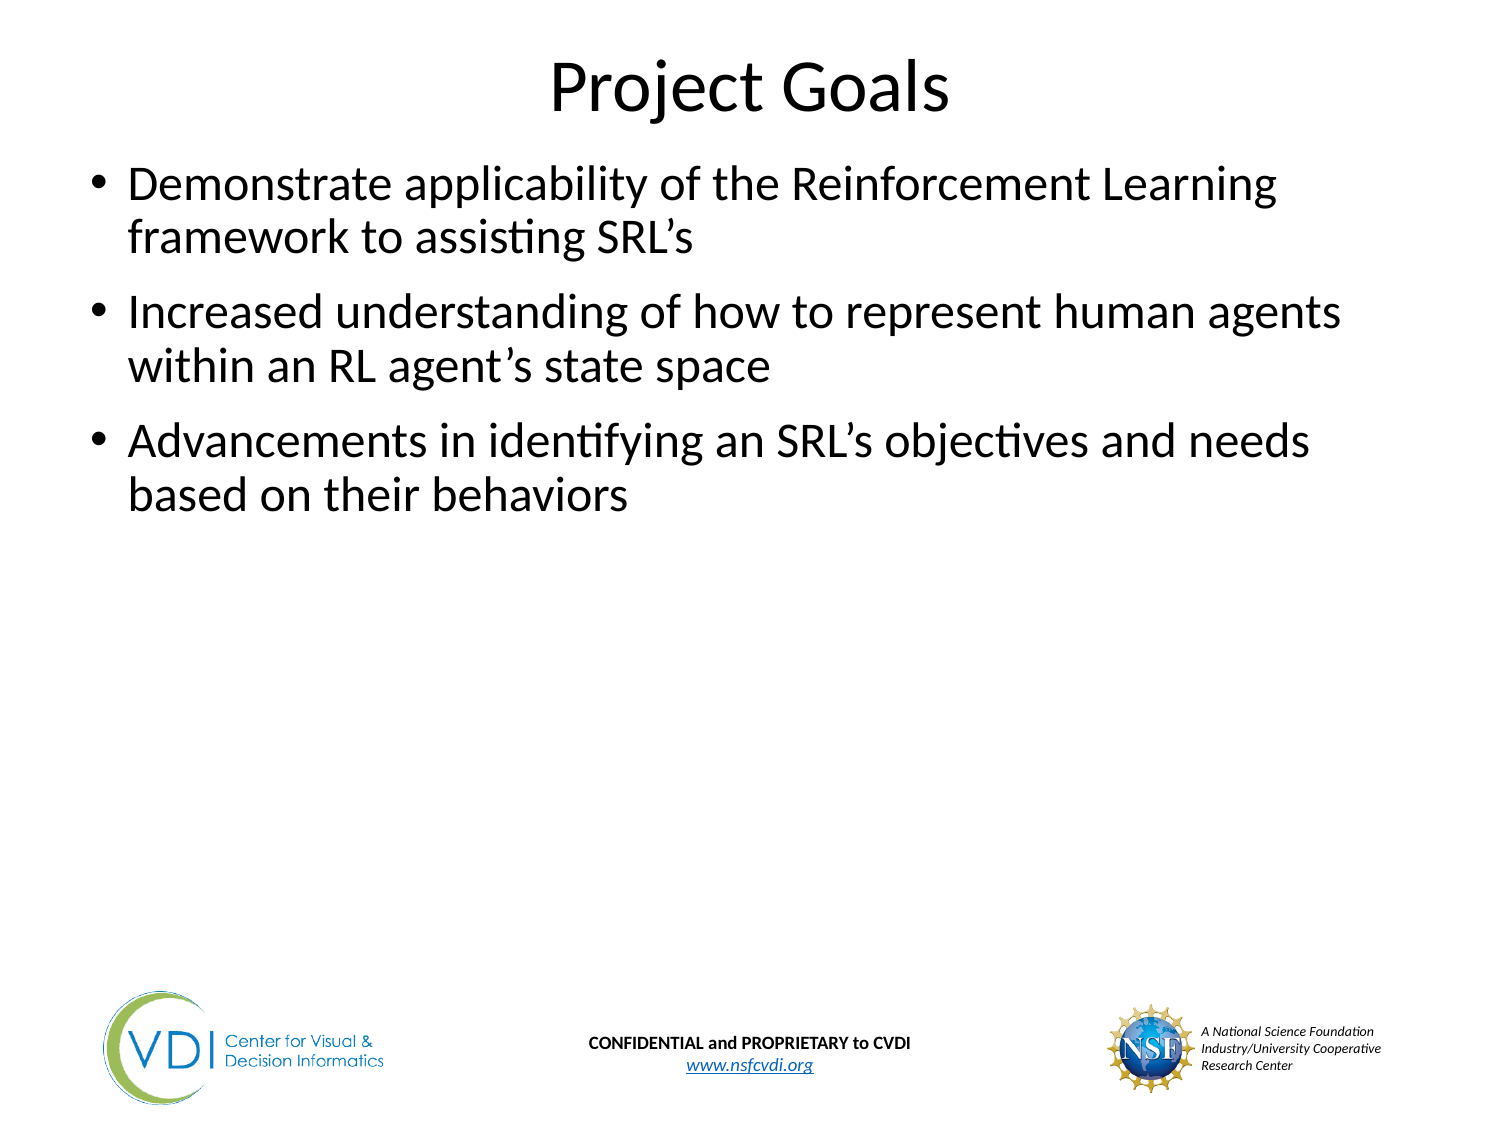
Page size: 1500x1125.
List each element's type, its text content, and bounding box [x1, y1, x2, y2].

list Demonstrate applicability of the Reinforcement Learning framework to assisting SRL’s Increased understanding of how to represent human agents within an RL agent’s state space Advancements in identifying an SRL’s objectives and needs based on their behaviors [75, 149, 1425, 1005]
title Project Goals [75, 24, 1425, 149]
picture [1105, 1005, 1196, 1094]
picture [103, 1005, 383, 1105]
